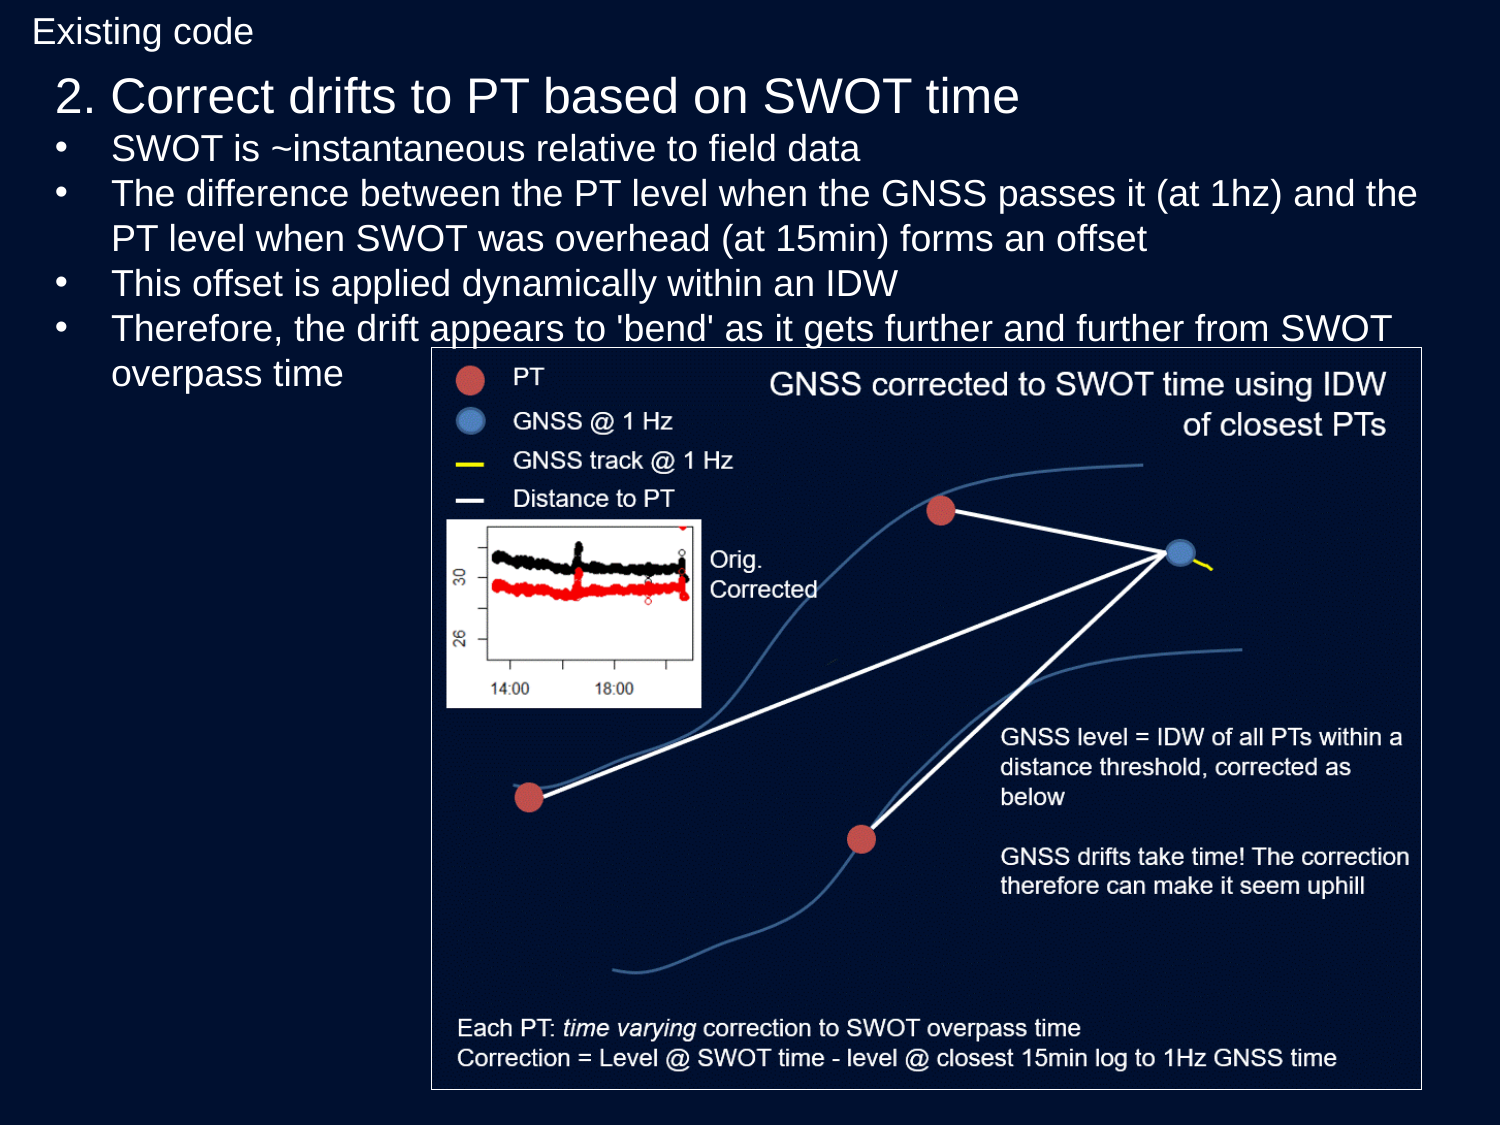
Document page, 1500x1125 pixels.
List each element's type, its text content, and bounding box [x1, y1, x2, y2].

text_box 2. Correct drifts to PT based on SWOT time SWOT is ~instantaneous relative to field data The difference between the PT level when the GNSS passes it (at 1hz) and the PT level when SWOT was overhead (at 15min) forms an offset This offset is applied dynamically within an IDW Therefore, the drift appears to 'bend' as it gets further and further from SWOT overpass time [40, 56, 1485, 402]
picture [431, 346, 1422, 1090]
text_box Existing code [16, 0, 270, 60]
